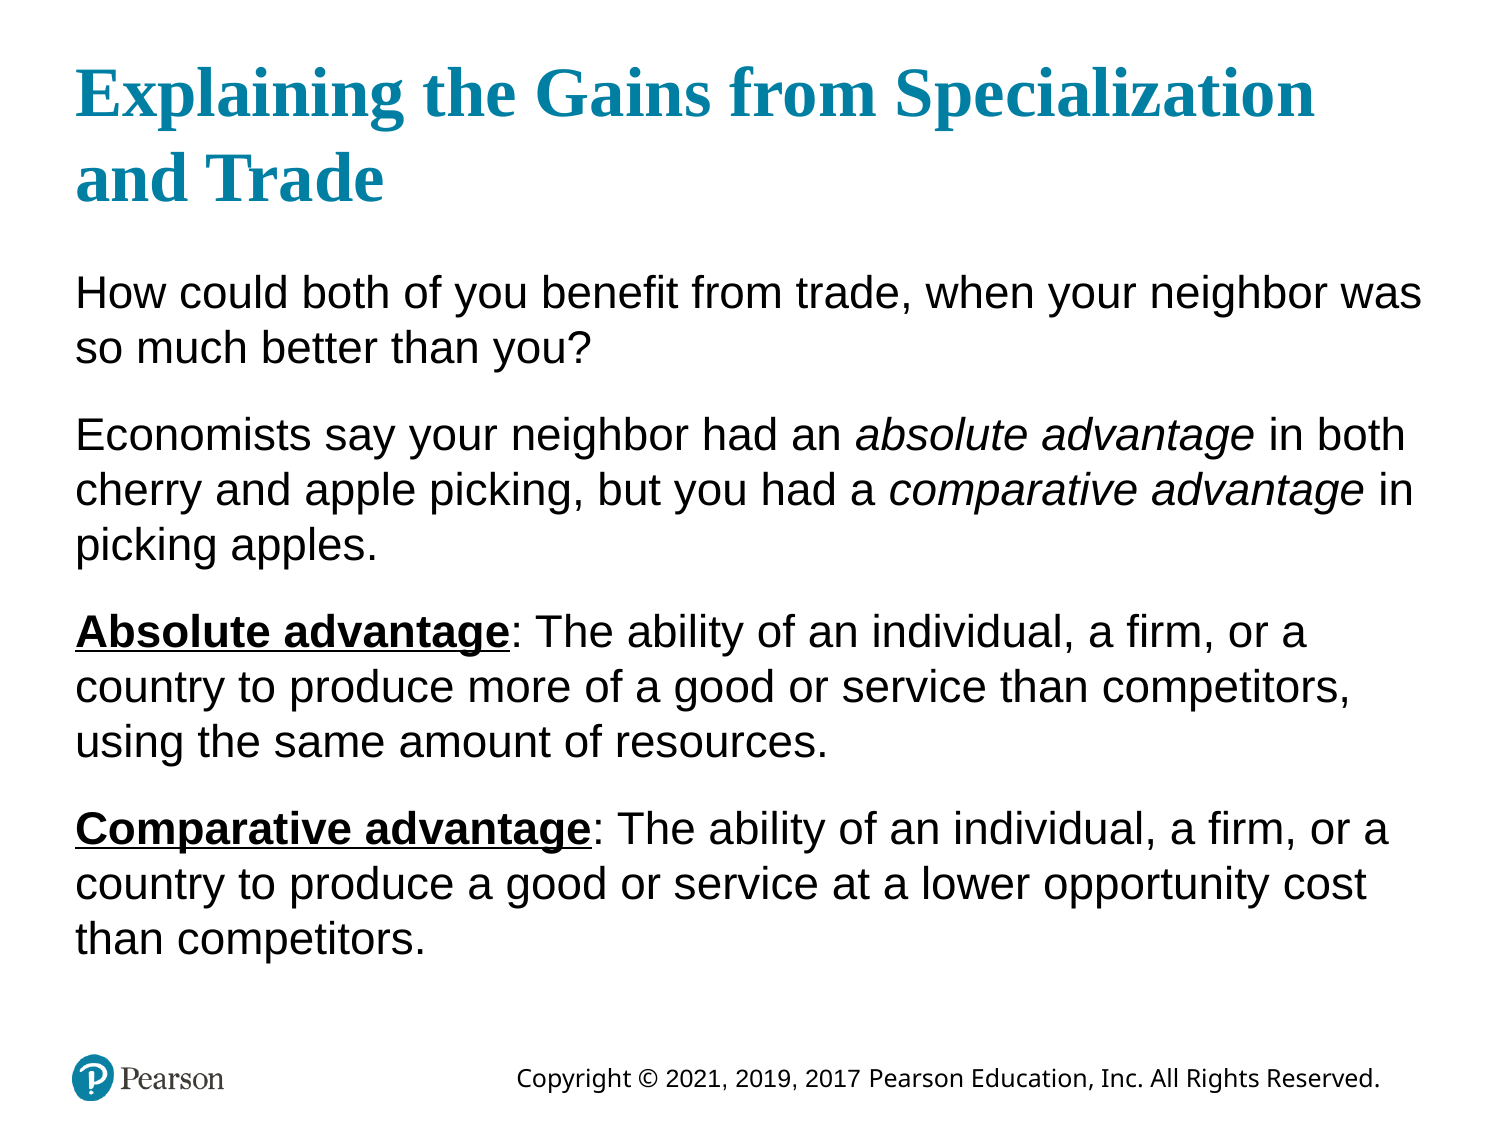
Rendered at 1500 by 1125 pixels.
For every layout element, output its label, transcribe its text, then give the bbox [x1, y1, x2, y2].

title Explaining the Gains from Specialization and Trade [75, 35, 1425, 216]
picture [72, 1087, 83, 1101]
picture [81, 1064, 107, 1089]
picture [99, 1054, 224, 1101]
picture [72, 1054, 89, 1072]
list How could both of you benefit from trade, when your neighbor was so much better than you? Economists say your neighbor had an absolute advantage in both cherry and apple picking, but you had a comparative advantage in picking apples. Absolute advantage: The ability of an individual, a firm, or a country to produce more of a good or service than competitors, using the same amount of resources. Comparative advantage: The ability of an individual, a firm, or a country to produce a good or service at a lower opportunity cost than competitors. [75, 262, 1425, 1005]
